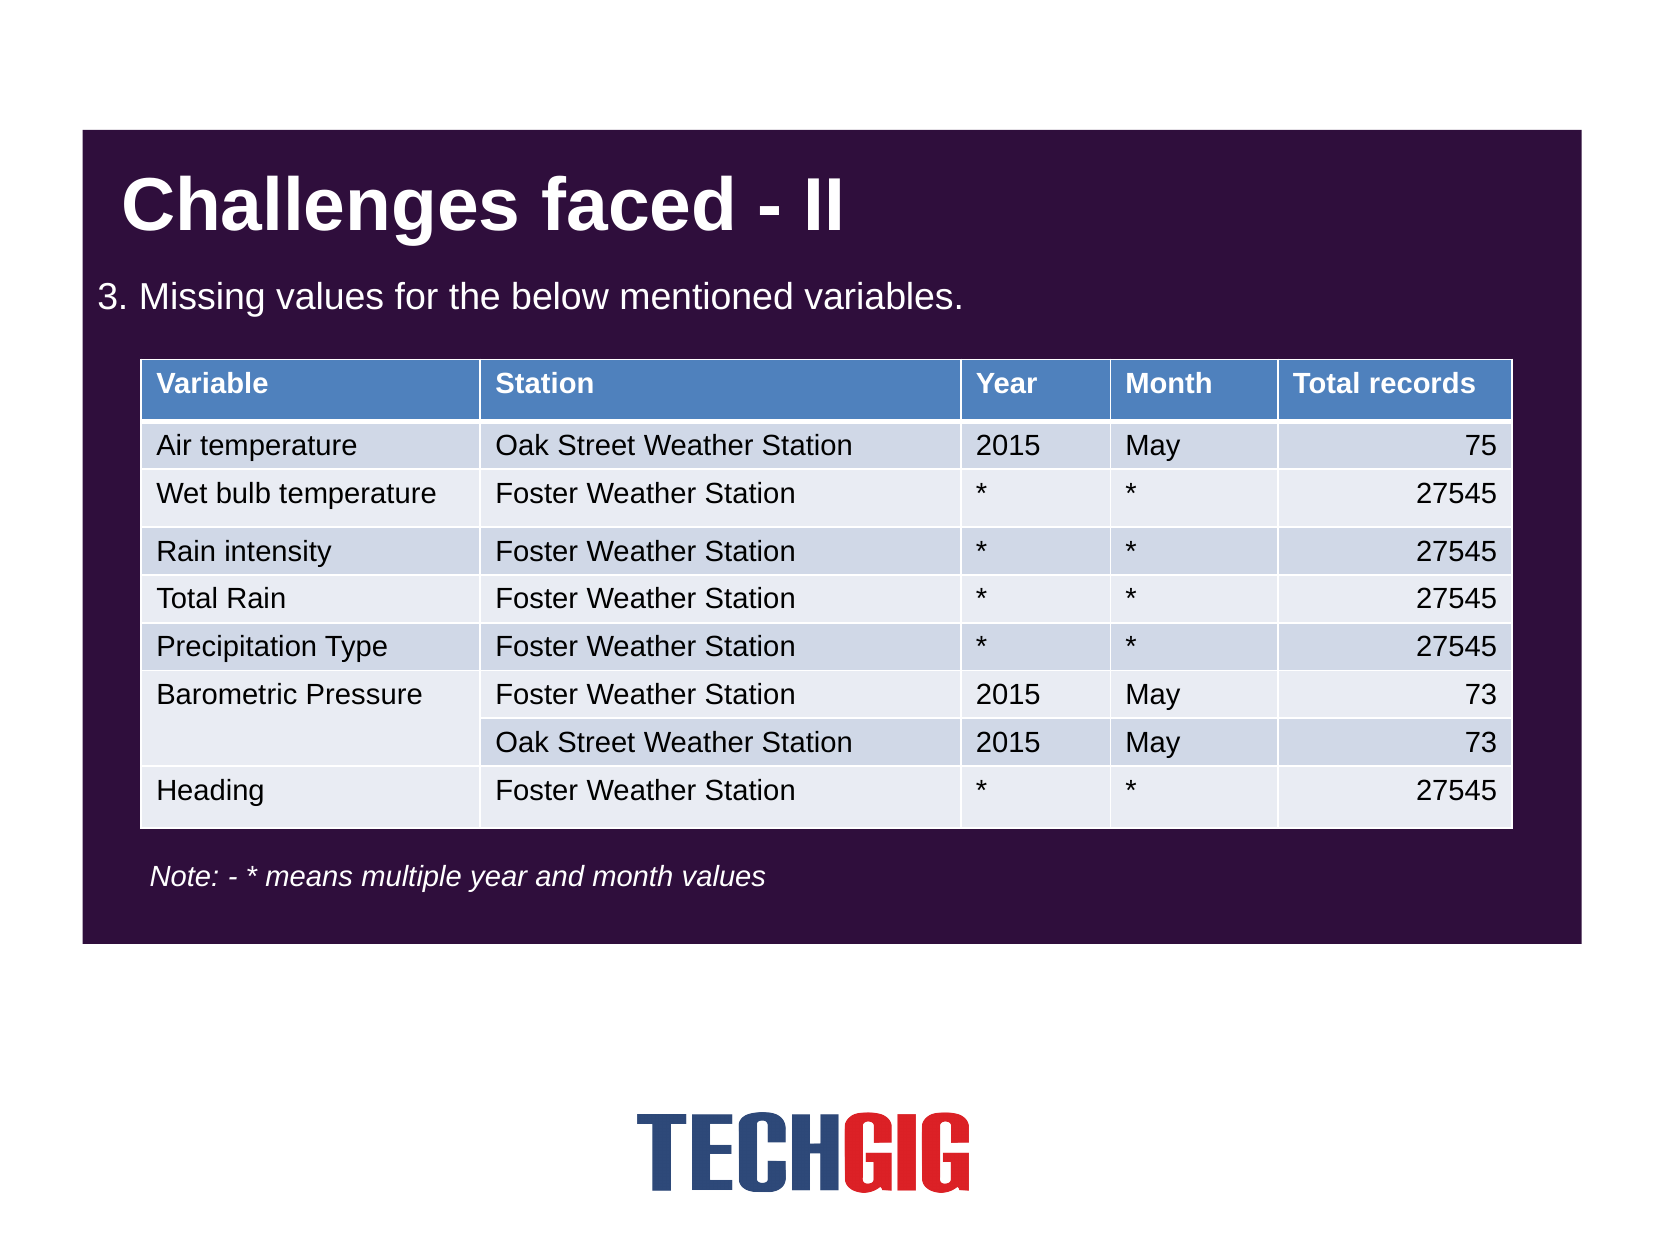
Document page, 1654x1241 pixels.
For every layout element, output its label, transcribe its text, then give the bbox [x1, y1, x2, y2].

table_cell * [1111, 767, 1277, 827]
table_cell * [962, 624, 1110, 670]
table_cell Rain intensity [142, 528, 479, 574]
table_cell 75 [1279, 424, 1511, 468]
table_cell Oak Street Weather Station [481, 719, 960, 765]
table_cell Foster Weather Station [481, 624, 960, 670]
table_cell * [962, 576, 1110, 622]
text_box Challenges faced - II [106, 148, 1560, 257]
table_cell 2015 [962, 424, 1110, 468]
table_cell 73 [1279, 671, 1511, 717]
table_cell Total Rain [142, 576, 479, 622]
table_cell * [962, 528, 1110, 574]
table_cell 27545 [1279, 470, 1511, 526]
table_header Year [962, 360, 1110, 419]
table_cell * [1111, 624, 1277, 670]
table_cell * [962, 470, 1110, 526]
table_cell 27545 [1279, 576, 1511, 622]
table_cell Foster Weather Station [481, 576, 960, 622]
table_cell Foster Weather Station [481, 470, 960, 526]
table_header Station [481, 360, 960, 419]
table_cell Foster Weather Station [481, 767, 960, 827]
table_cell 2015 [962, 719, 1110, 765]
picture [637, 1112, 969, 1193]
table_cell May [1111, 671, 1277, 717]
table_cell 27545 [1279, 767, 1511, 827]
table_cell Foster Weather Station [481, 528, 960, 574]
table_header Month [1111, 360, 1277, 419]
table_header Variable [142, 360, 479, 419]
text_box Note: - * means multiple year and month values [134, 849, 1472, 900]
table_cell Air temperature [142, 424, 479, 468]
table_cell 73 [1279, 719, 1511, 765]
table_cell * [1111, 576, 1277, 622]
table_cell Heading [142, 767, 479, 827]
table_cell * [962, 767, 1110, 827]
text_box 3. Missing values for the below mentioned variables. [82, 129, 1582, 944]
table_cell May [1111, 719, 1277, 765]
table_header Total records [1279, 360, 1511, 419]
table_cell Barometric Pressure [142, 671, 479, 765]
table_cell * [1111, 470, 1277, 526]
table_cell Foster Weather Station [481, 671, 960, 717]
table_cell Precipitation Type [142, 624, 479, 670]
table_cell Oak Street Weather Station [481, 424, 960, 468]
table_cell * [1111, 528, 1277, 574]
table_cell Wet bulb temperature [142, 470, 479, 526]
table_cell 27545 [1279, 624, 1511, 670]
table_cell 27545 [1279, 528, 1511, 574]
table_cell May [1111, 424, 1277, 468]
table_cell 2015 [962, 671, 1110, 717]
